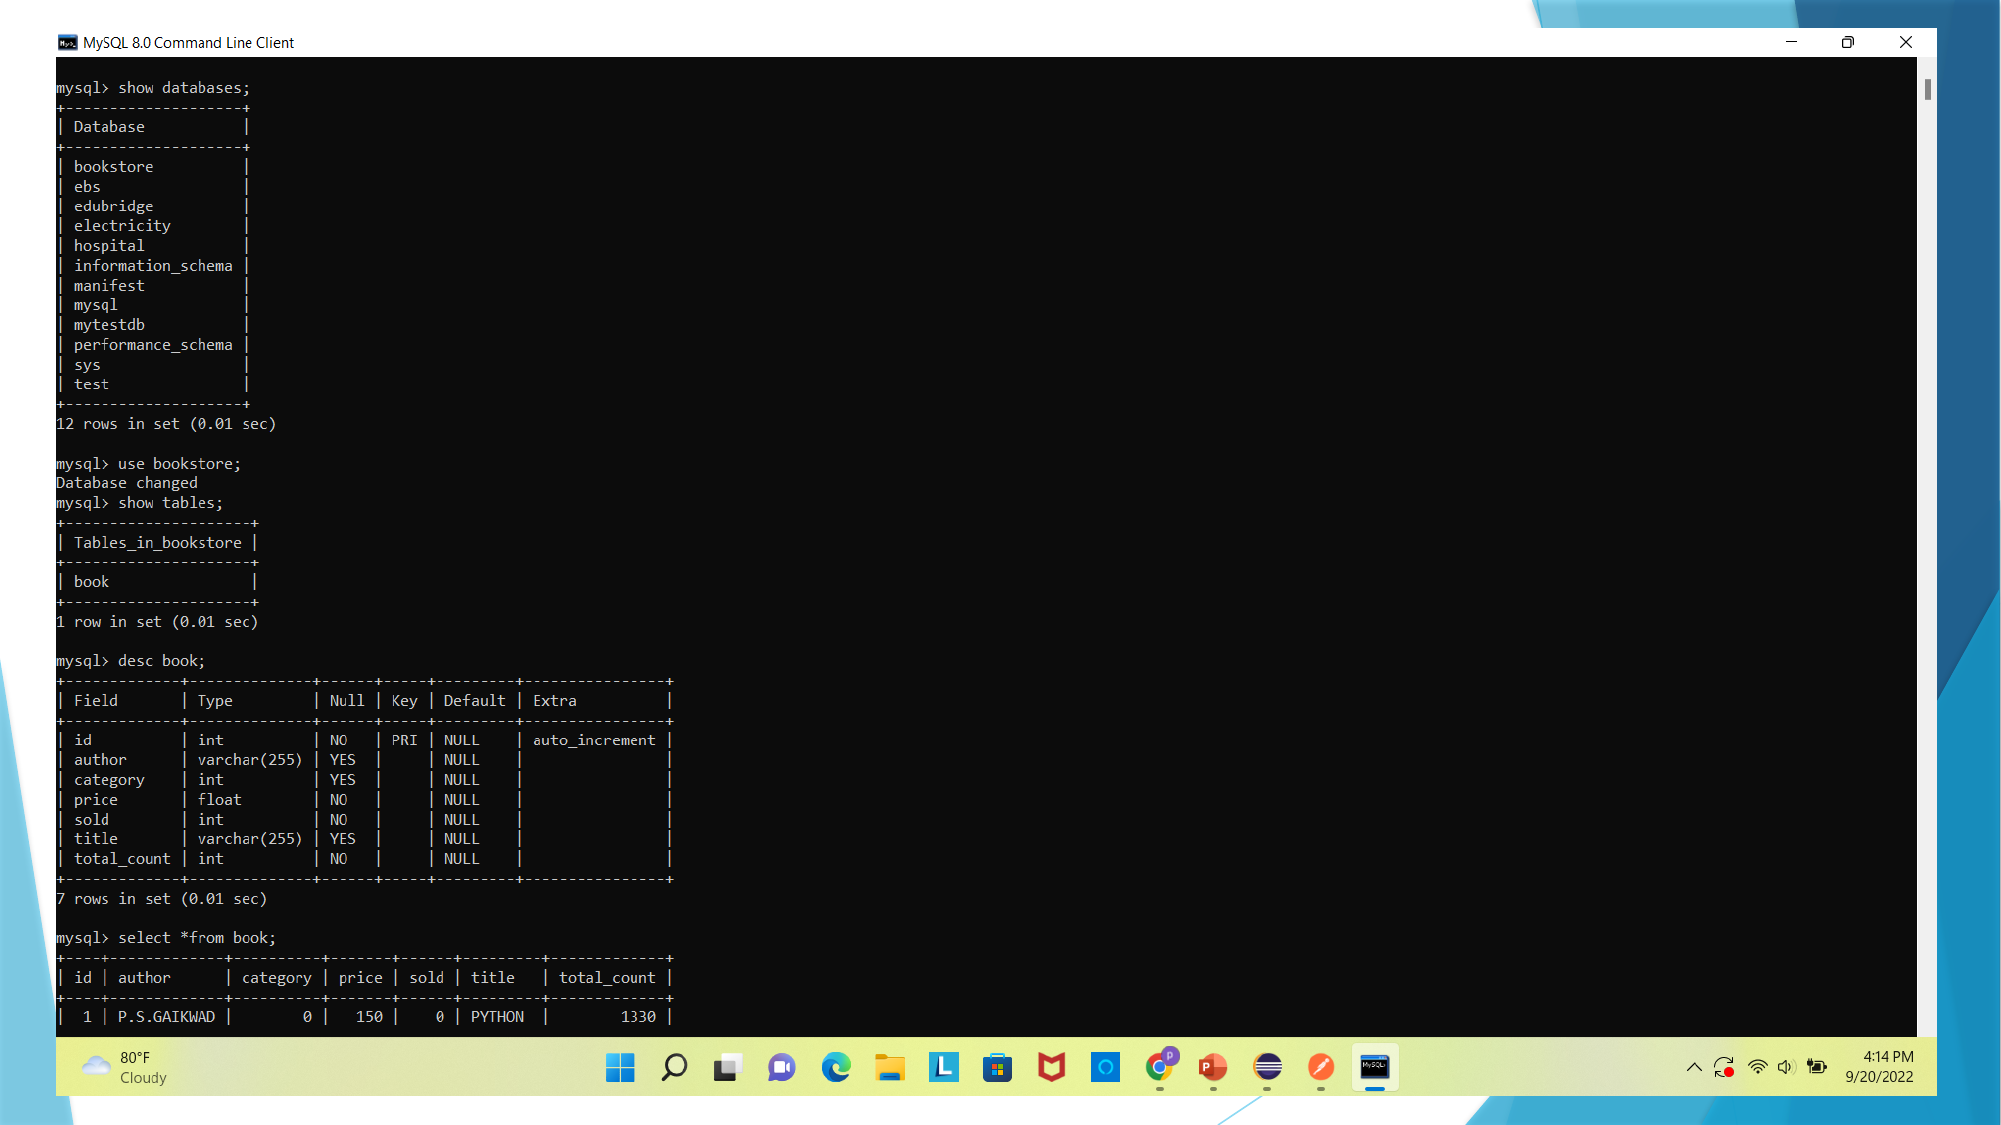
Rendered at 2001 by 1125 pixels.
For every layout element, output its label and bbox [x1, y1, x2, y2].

picture [56, 27, 1938, 1097]
